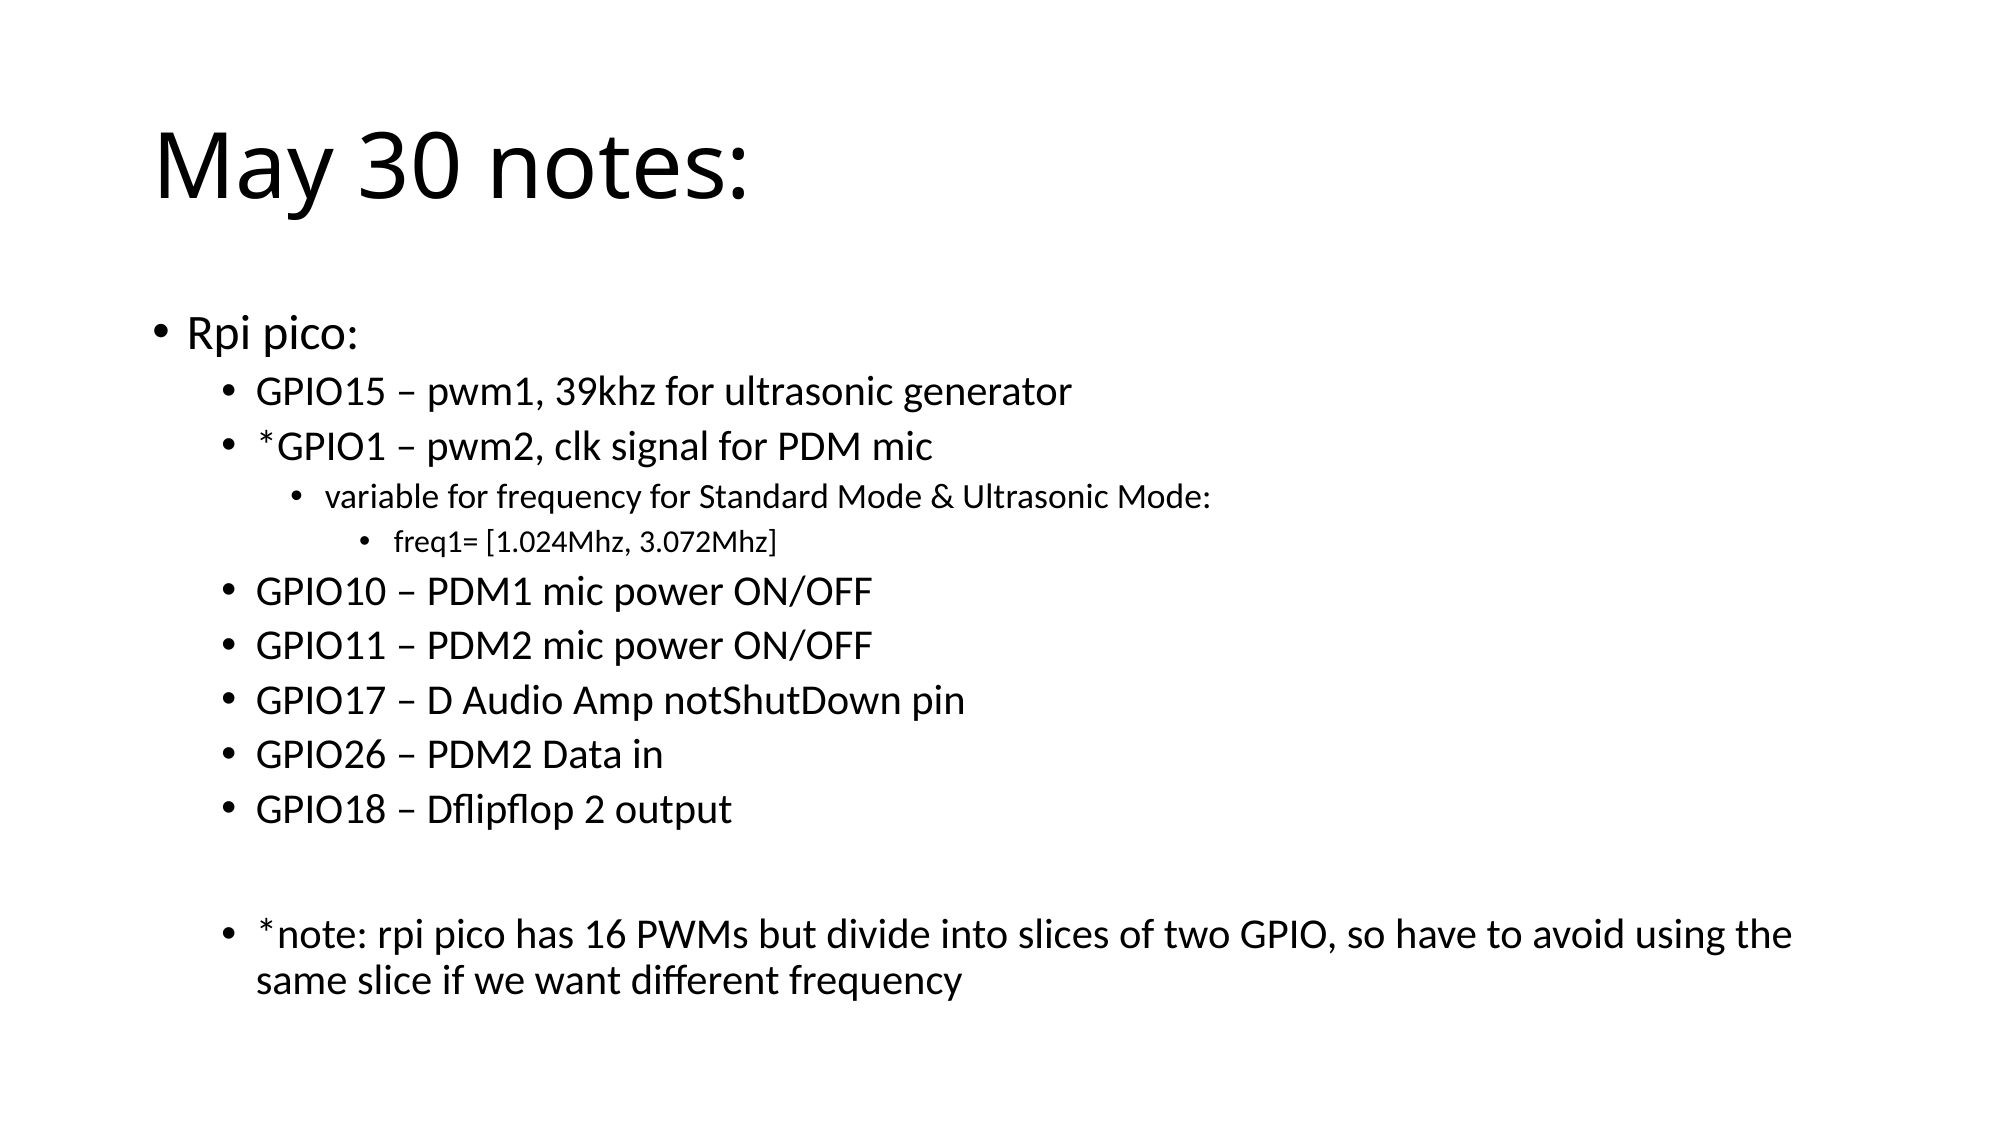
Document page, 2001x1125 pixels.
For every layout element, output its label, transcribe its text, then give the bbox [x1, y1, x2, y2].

title May 30 notes: [137, 59, 1863, 278]
list Rpi pico: GPIO15 – pwm1, 39khz for ultrasonic generator *GPIO1 – pwm2, clk signal for PDM mic variable for frequency for Standard Mode & Ultrasonic Mode: freq1= [1.024Mhz, 3.072Mhz] GPIO10 – PDM1 mic power ON/OFF GPIO11 – PDM2 mic power ON/OFF GPIO17 – D Audio Amp notShutDown pin GPIO26 – PDM2 Data in GPIO18 – Dflipflop 2 output *note: rpi pico has 16 PWMs but divide into slices of two GPIO, so have to avoid using the same slice if we want different frequency [137, 299, 1863, 1014]
